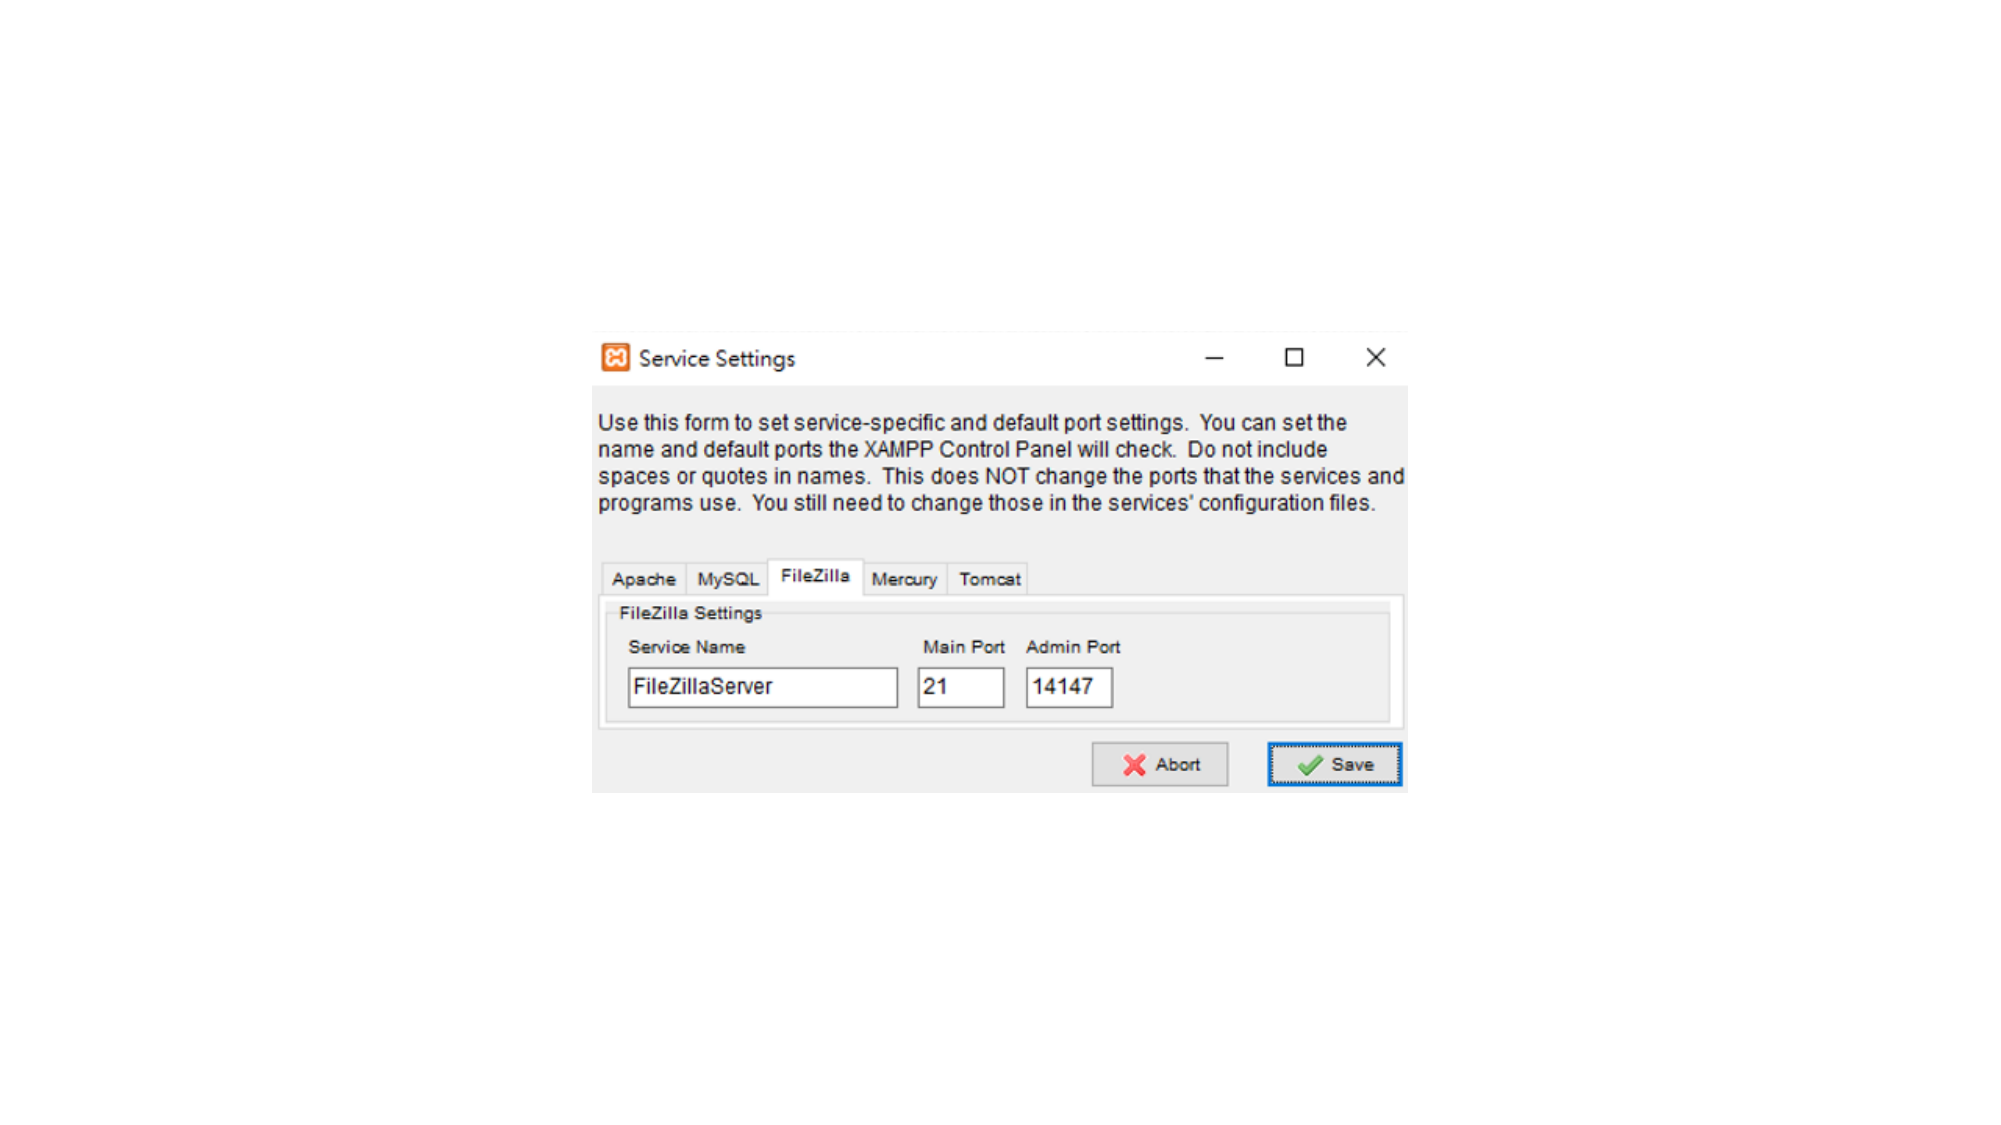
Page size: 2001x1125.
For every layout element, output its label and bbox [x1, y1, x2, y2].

picture [592, 331, 1408, 793]
